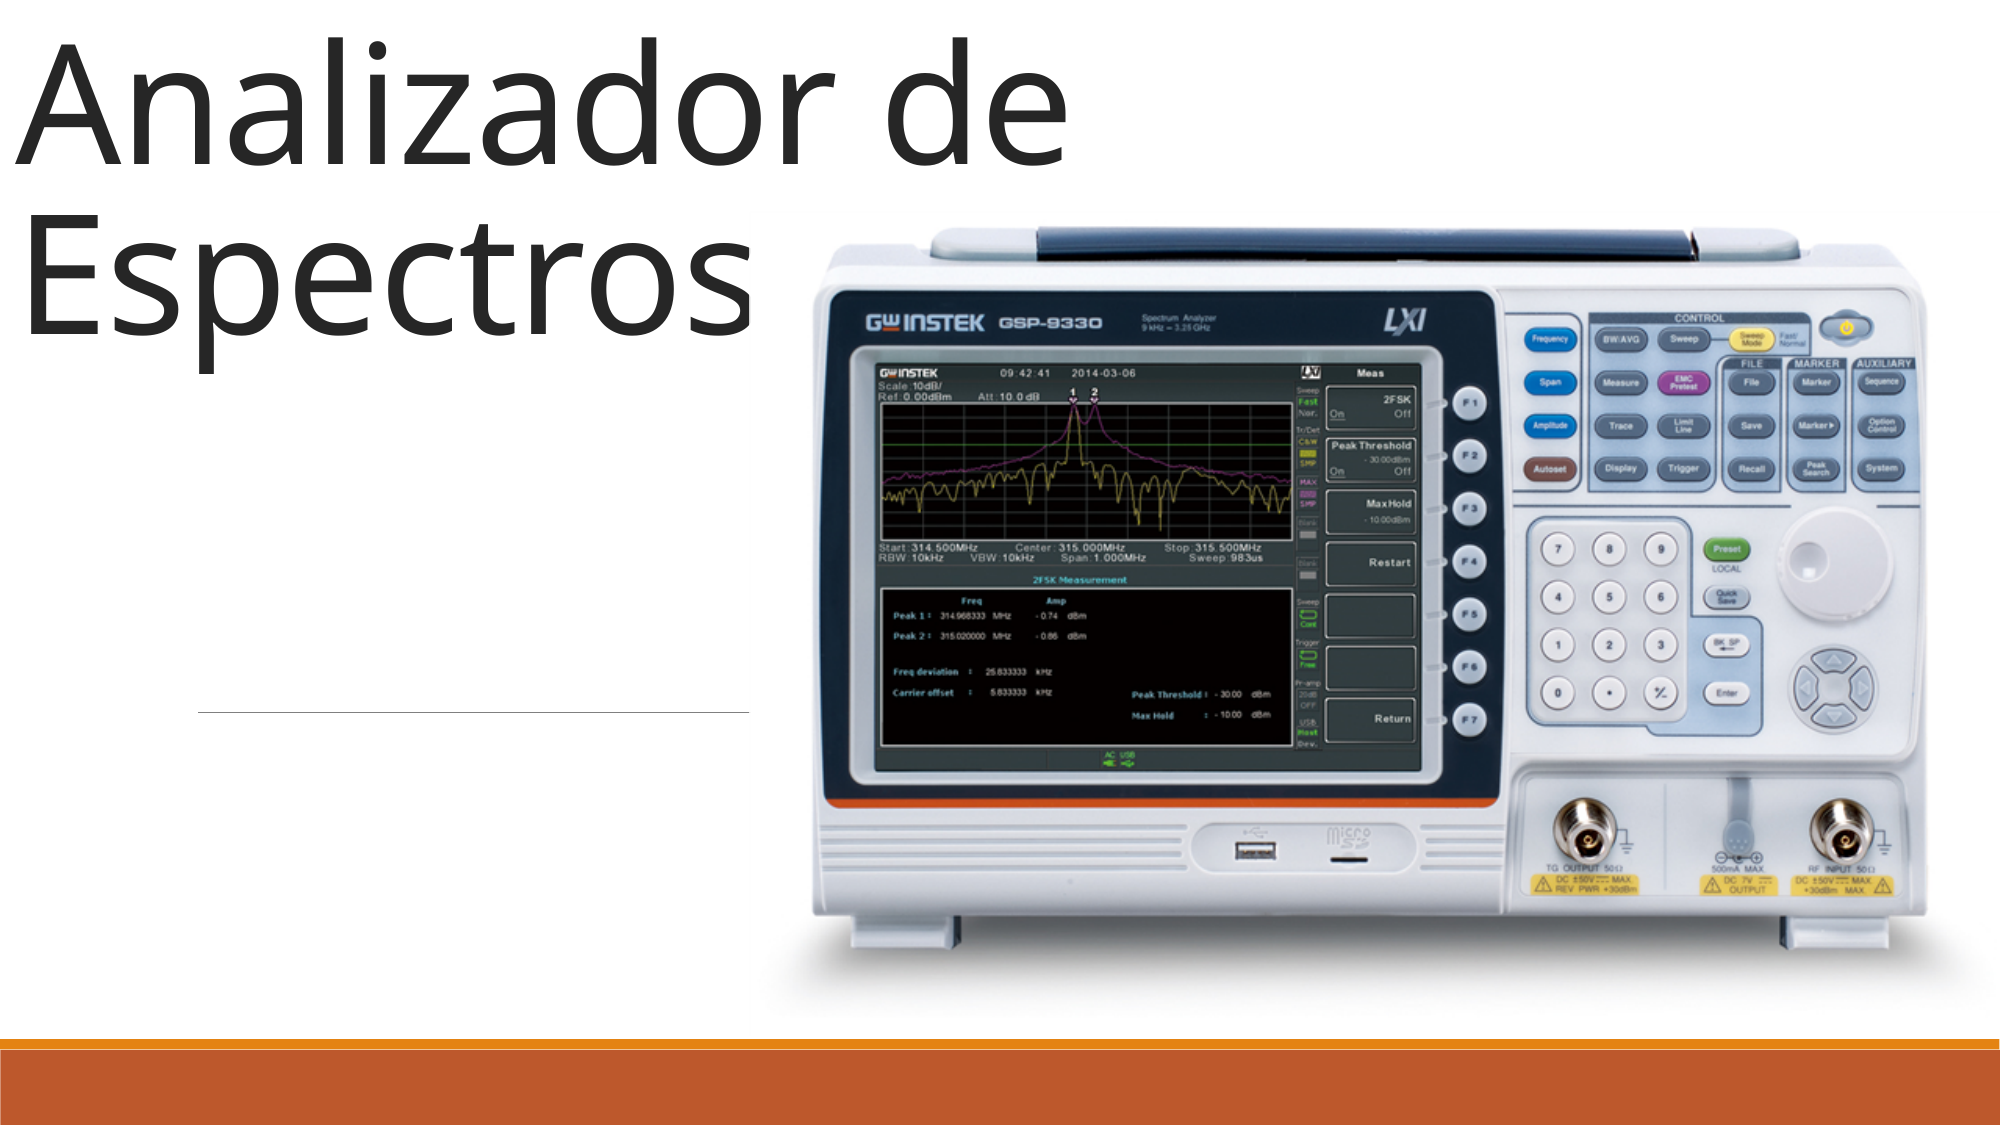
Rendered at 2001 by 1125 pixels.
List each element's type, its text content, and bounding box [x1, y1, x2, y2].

title Analizador de Espectros GSP-9330 [0, 0, 1650, 376]
picture [748, 211, 2000, 1037]
